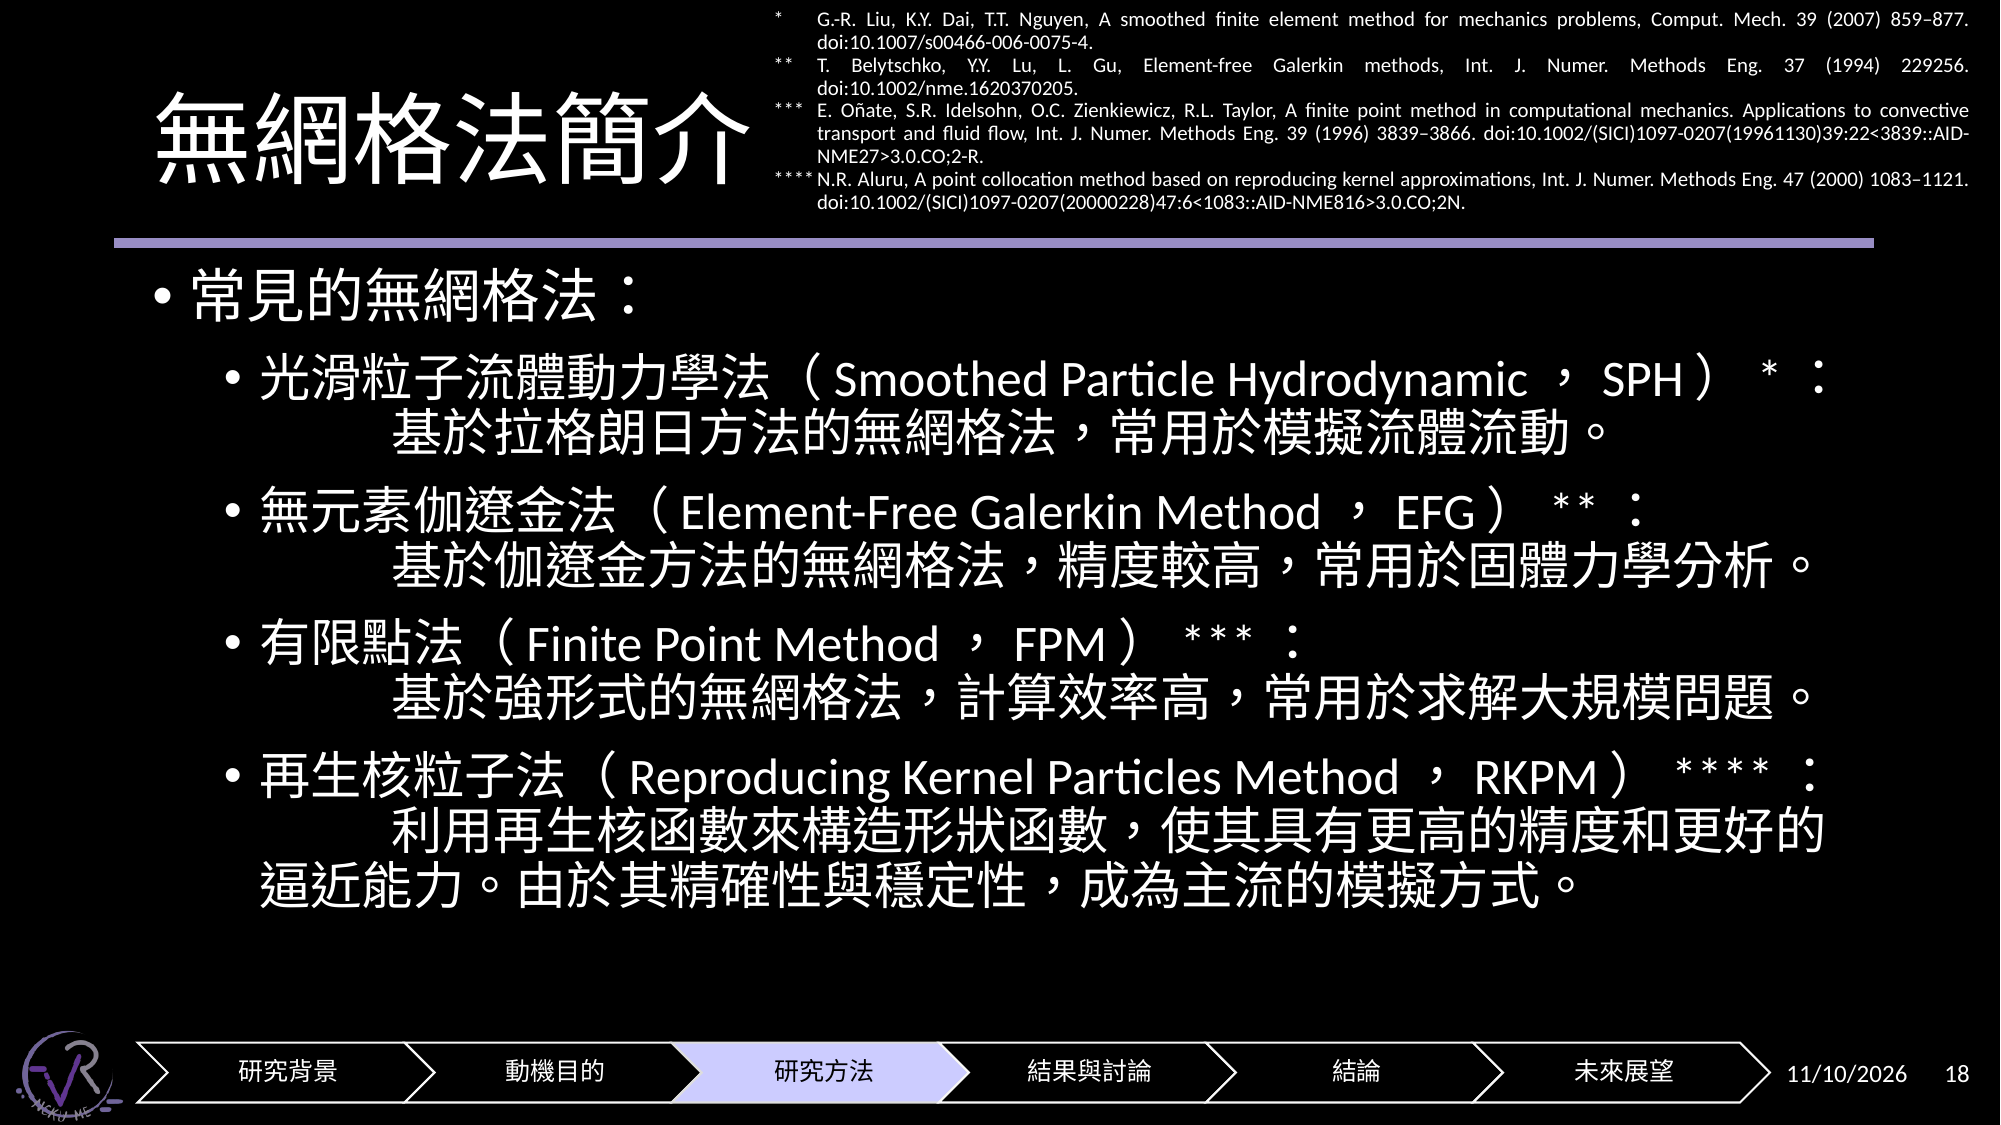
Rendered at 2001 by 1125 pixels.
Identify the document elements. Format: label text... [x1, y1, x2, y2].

list * G.-R. Liu, K.Y. Dai, T.T. Nguyen, A smoothed finite element method for mechanics problems, Comput. Mech. 39 (2007) 859–877. doi:10.1007/s00466-006-0075-4. ** T. Belytschko, Y.Y. Lu, L. Gu, Element-free Galerkin methods, Int. J. Numer. Methods Eng. 37 (1994) 229256. doi:10.1002/nme.1620370205. *** E. Oñate, S.R. Idelsohn, O.C. Zienkiewicz, R.L. Taylor, A finite point method in computational mechanics. Applications to convective transport and fluid flow, Int. J. Numer. Methods Eng. 39 (1996) 3839–3866. doi:10.1002/(SICI)1097-0207(19961130)39:22<3839::AID-NME27>3.0.CO;2-R. **** N.R. Aluru, A point collocation method based on reproducing kernel approximations, Int. J. Numer. Methods Eng. 47 (2000) 1083–1121. doi:10.1002/(SICI)1097-0207(20000228)47:6<1083::AID-NME816>3.0.CO;2N. [758, 0, 1985, 248]
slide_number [1771, 1042, 1927, 1103]
list 常見的無網格法： 光滑粒子流體動力學法（Smoothed Particle Hydrodynamic，SPH）*： 基於拉格朗日方法的無網格法，常用於模擬流體流動。 無元素伽遼金法（Element-Free Galerkin Method，EFG）**： 基於伽遼金方法的無網格法，精度較高，常用於固體力學分析。 有限點法（Finite Point Method，FPM）***： 基於強形式的無網格法，計算效率高，常用於求解大規模問題。 再生核粒子法（Reproducing Kernel Particles Method，RKPM）****： 利用再生核函數來構造形狀函數，使其具有更高的精度和更好的逼近能力。由於其精確性與穩定性，成為主流的模擬方式。 [137, 259, 1863, 1043]
title 無網格法簡介 [137, 59, 758, 229]
slide_number 18 [1927, 1042, 1985, 1103]
picture [15, 1030, 137, 1122]
